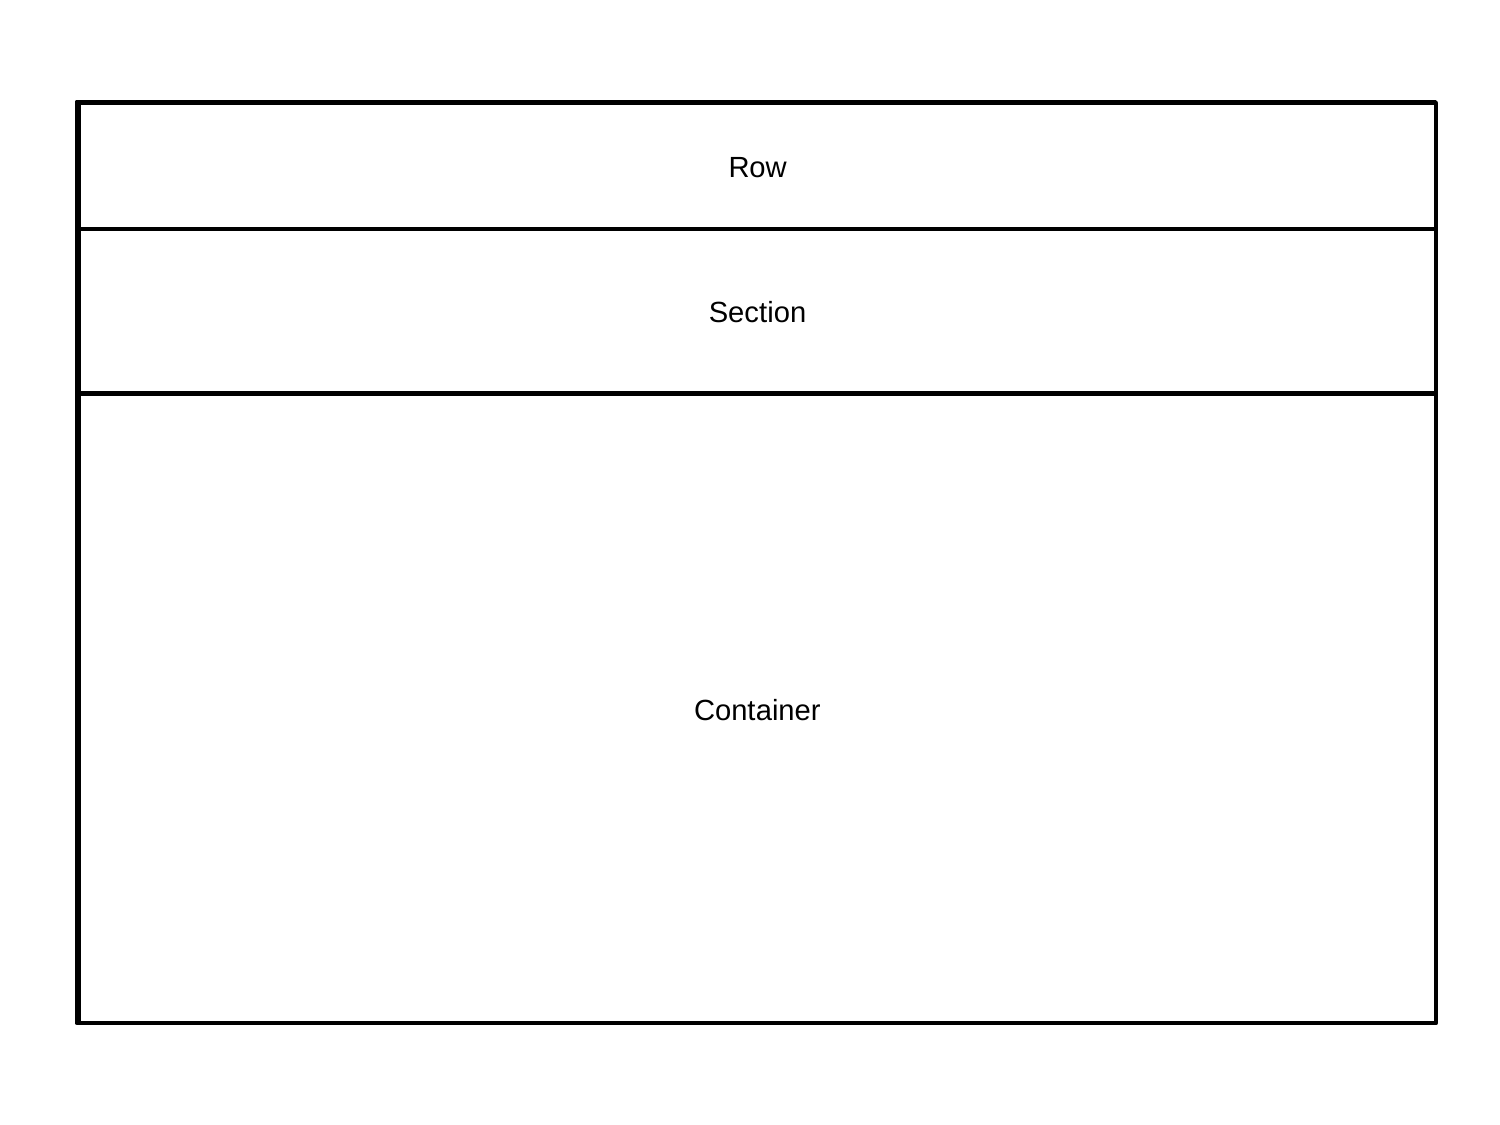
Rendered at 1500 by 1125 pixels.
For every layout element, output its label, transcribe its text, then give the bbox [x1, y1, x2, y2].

text_box Container [78, 393, 1437, 1024]
text_box Section [78, 228, 1437, 393]
text_box Row [78, 102, 1437, 228]
